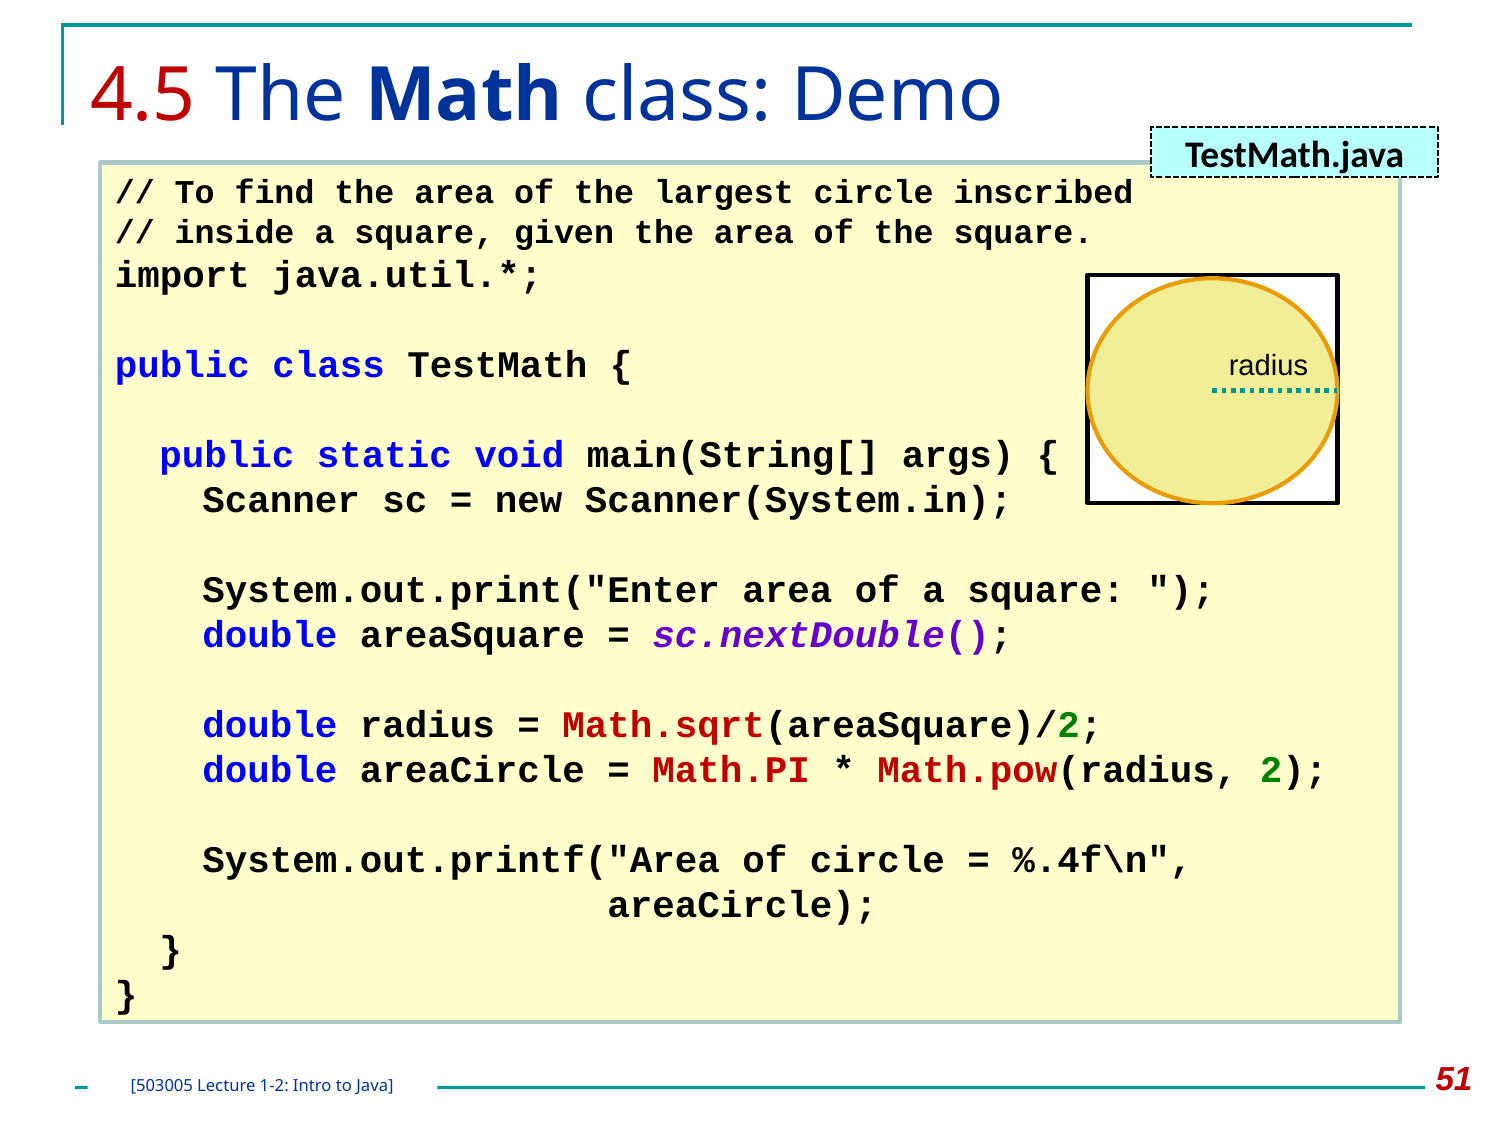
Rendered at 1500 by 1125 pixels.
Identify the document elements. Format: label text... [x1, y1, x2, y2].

slide_number 51 [1387, 1050, 1488, 1110]
text_box TestMath.java [1150, 126, 1439, 178]
text_box // To find the area of the largest circle inscribed // inside a square, given the area of the square. import java.util.*; public class TestMath { public static void main(String[] args) { Scanner sc = new Scanner(System.in); System.out.print("Enter area of a square: "); double areaSquare = sc.nextDouble(); double radius = Math.sqrt(areaSquare)/2; double areaCircle = Math.PI * Math.pow(radius, 2); System.out.printf("Area of circle = %.4f\n", areaCircle); } } [98, 160, 1402, 1024]
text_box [1087, 274, 1338, 504]
text_box [503005 Lecture 1-2: Intro to Java] [87, 1074, 438, 1100]
title 4.5 The Math class: Demo [74, 37, 1426, 168]
